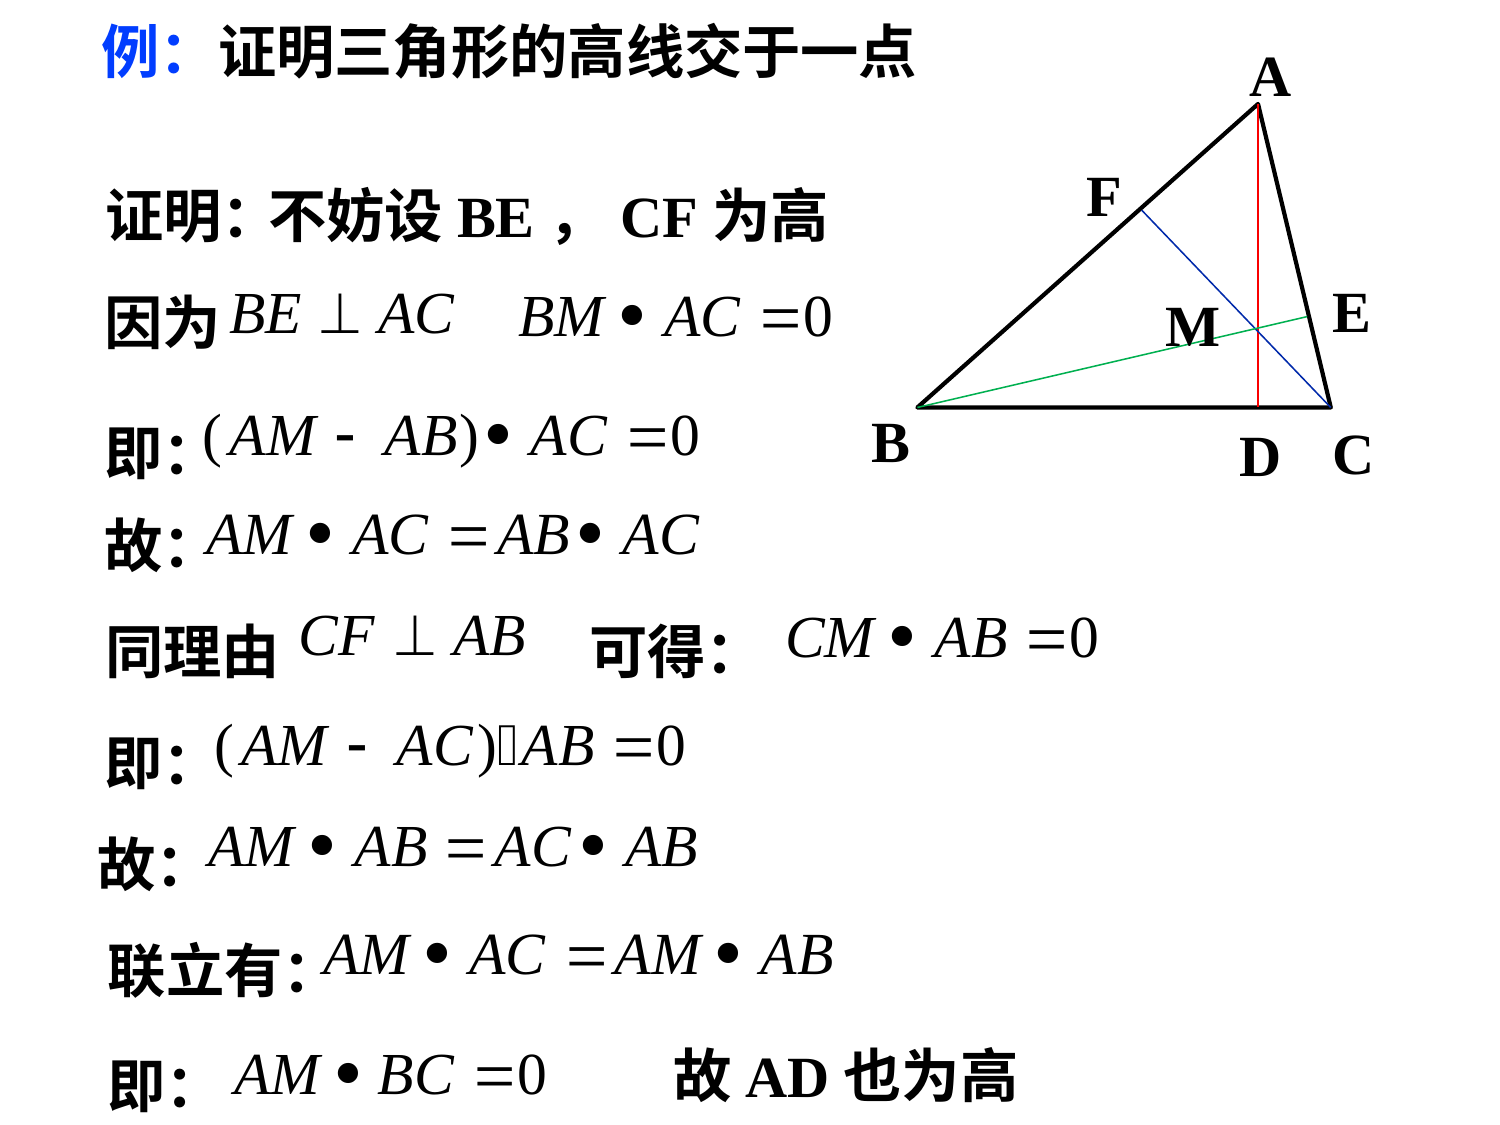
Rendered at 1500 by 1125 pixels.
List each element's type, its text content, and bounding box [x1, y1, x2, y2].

text_box 例：证明三角形的高线交于一点 [87, 7, 850, 93]
text_box 因为 [89, 243, 236, 364]
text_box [291, 600, 541, 671]
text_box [194, 796, 711, 882]
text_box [856, 0, 1391, 485]
text_box 联立有： [93, 891, 356, 1012]
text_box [218, 278, 467, 349]
text_box 同理由 [90, 572, 295, 693]
text_box 即： [89, 373, 236, 466]
text_box 可得： [574, 572, 779, 693]
text_box 证明： [90, 137, 253, 257]
text_box 即： [89, 683, 236, 785]
text_box 故： [82, 785, 230, 906]
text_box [194, 385, 711, 480]
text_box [220, 1024, 559, 1110]
text_box 故： [89, 466, 190, 587]
text_box 即： [92, 1006, 239, 1125]
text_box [192, 484, 714, 570]
text_box 故AD也为高 [658, 1031, 1034, 1117]
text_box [778, 587, 1107, 673]
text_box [507, 266, 845, 352]
text_box 不妨设BE，CF为高 [253, 137, 844, 257]
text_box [206, 695, 699, 790]
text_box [309, 904, 846, 990]
